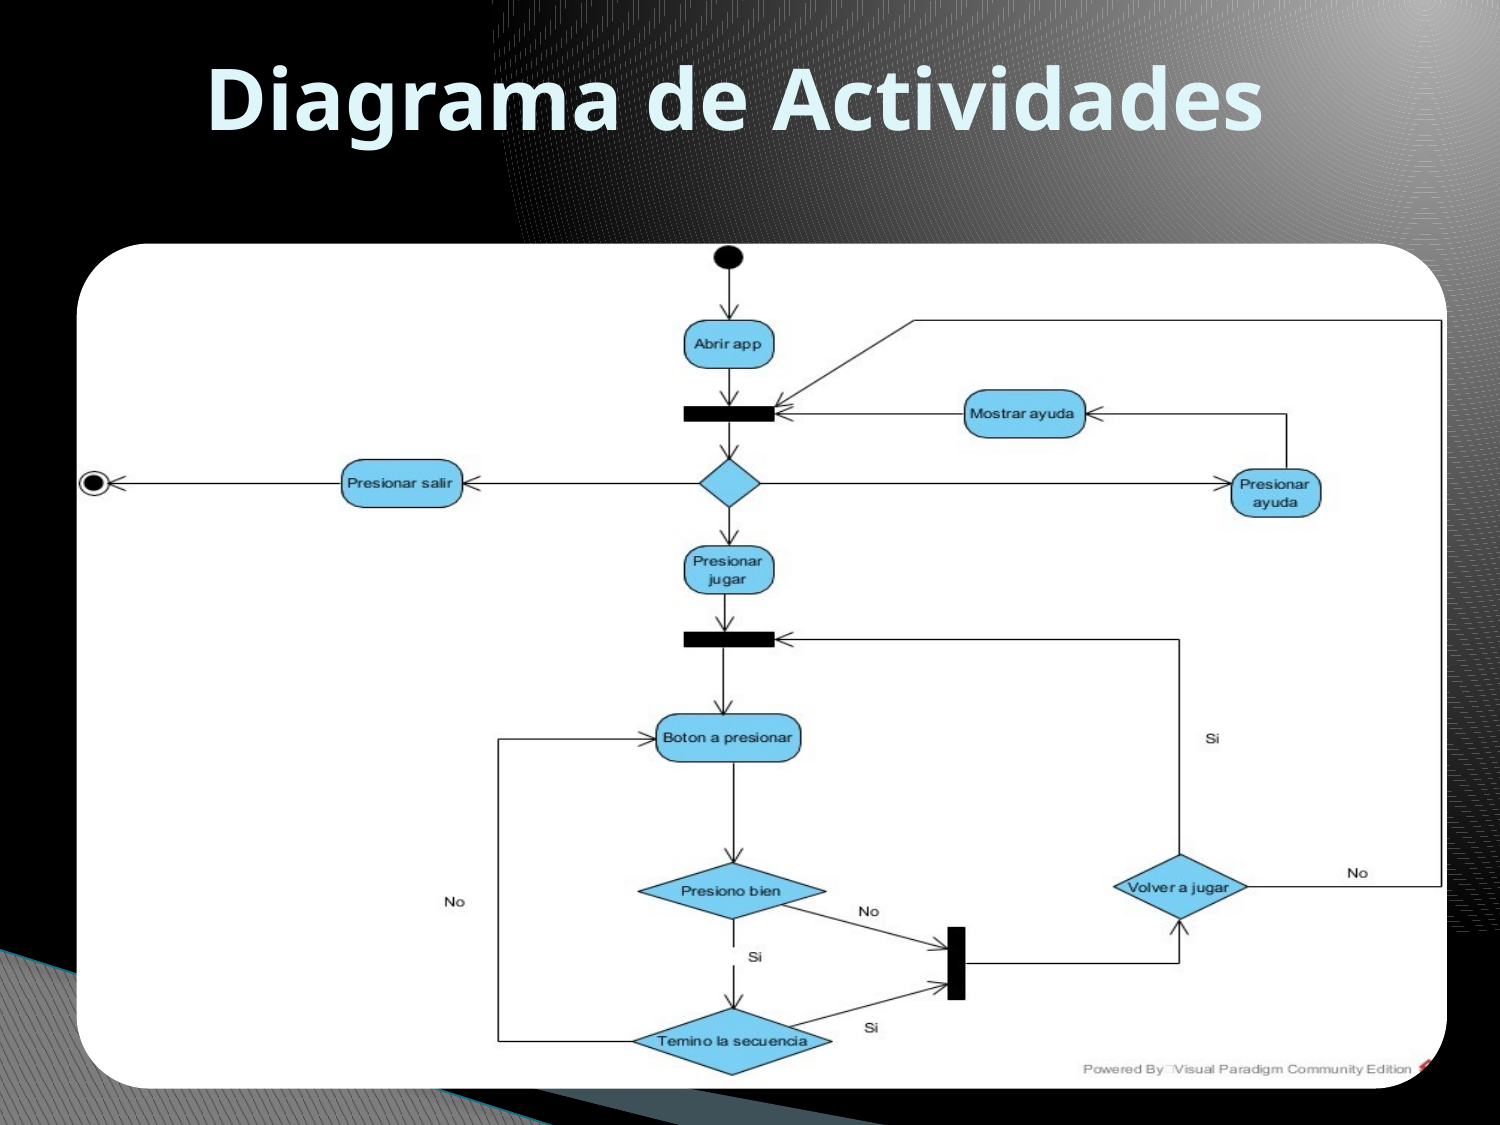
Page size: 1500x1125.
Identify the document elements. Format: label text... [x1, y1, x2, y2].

title Diagrama de Actividades [0, 2, 1471, 190]
picture [0, 243, 1448, 1125]
